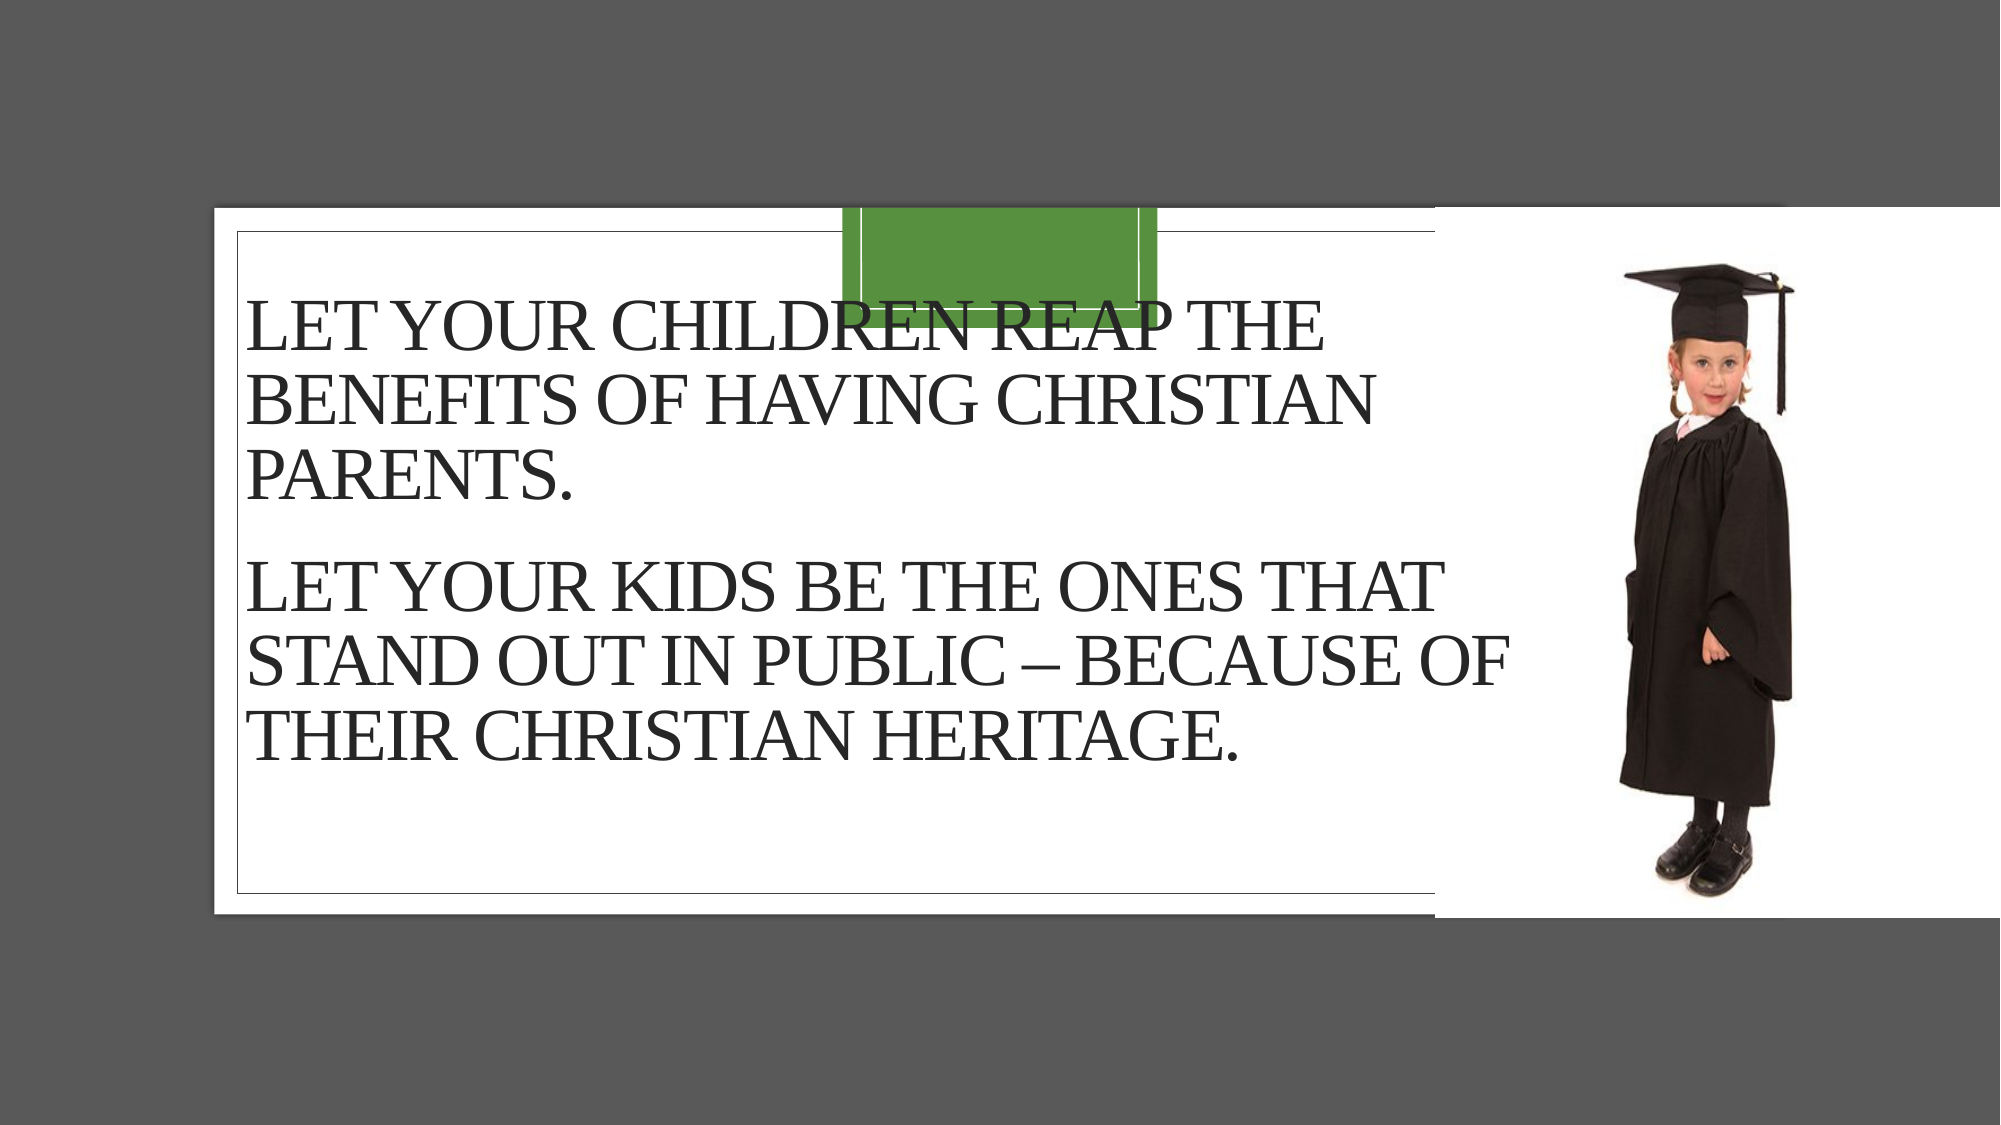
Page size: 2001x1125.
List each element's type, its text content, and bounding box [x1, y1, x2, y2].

picture [1435, 207, 2000, 918]
text_box Let your children reap the benefits of having Christian Parents. Let your kids be the ones that stand out in public – because of their Christian heritage. [231, 188, 1642, 893]
